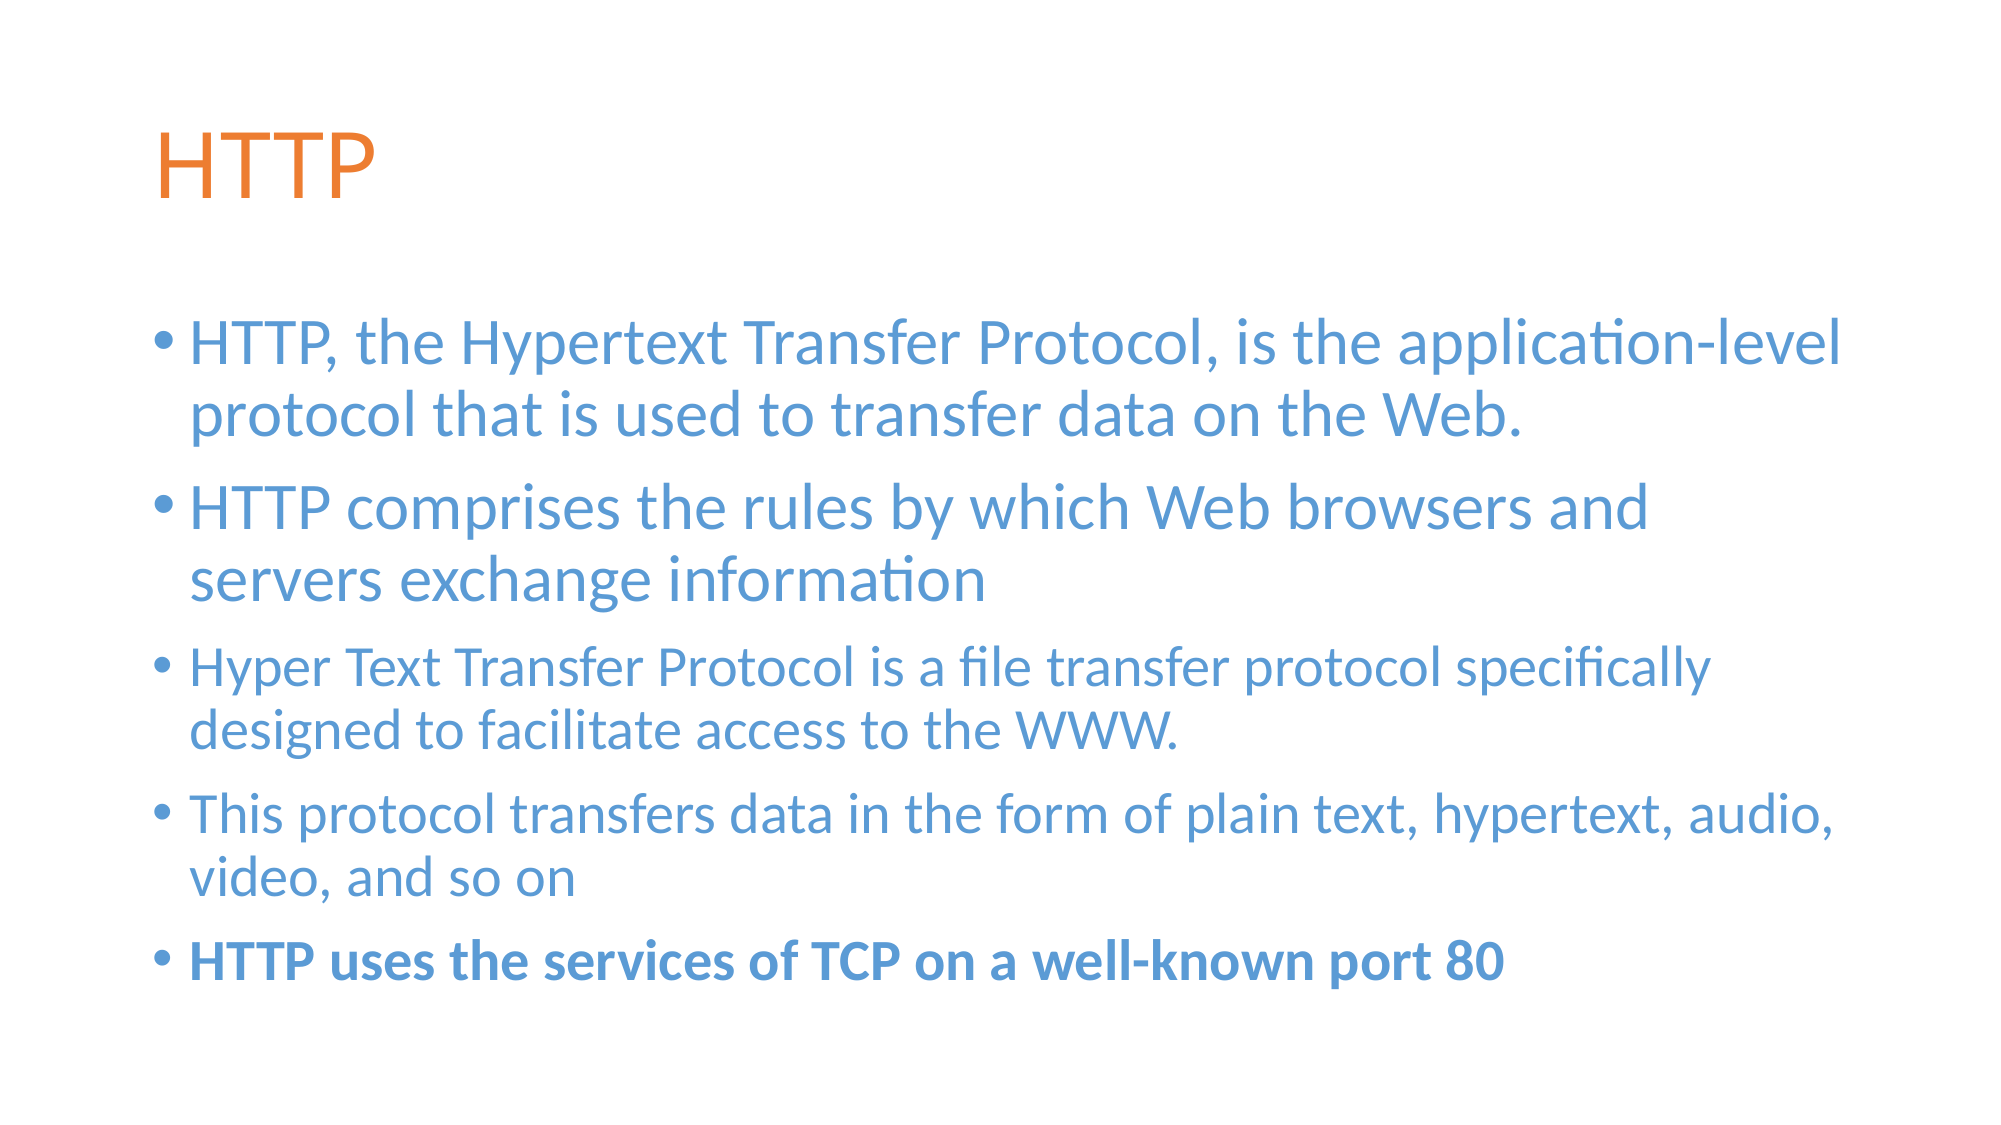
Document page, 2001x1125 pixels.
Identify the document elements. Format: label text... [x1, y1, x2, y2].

title HTTP [137, 59, 1863, 278]
list HTTP, the Hypertext Transfer Protocol, is the application-level protocol that is used to transfer data on the Web. HTTP comprises the rules by which Web browsers and servers exchange information Hyper Text Transfer Protocol is a file transfer protocol specifically designed to facilitate access to the WWW. This protocol transfers data in the form of plain text, hypertext, audio, video, and so on HTTP uses the services of TCP on a well-known port 80 [137, 299, 1863, 1014]
